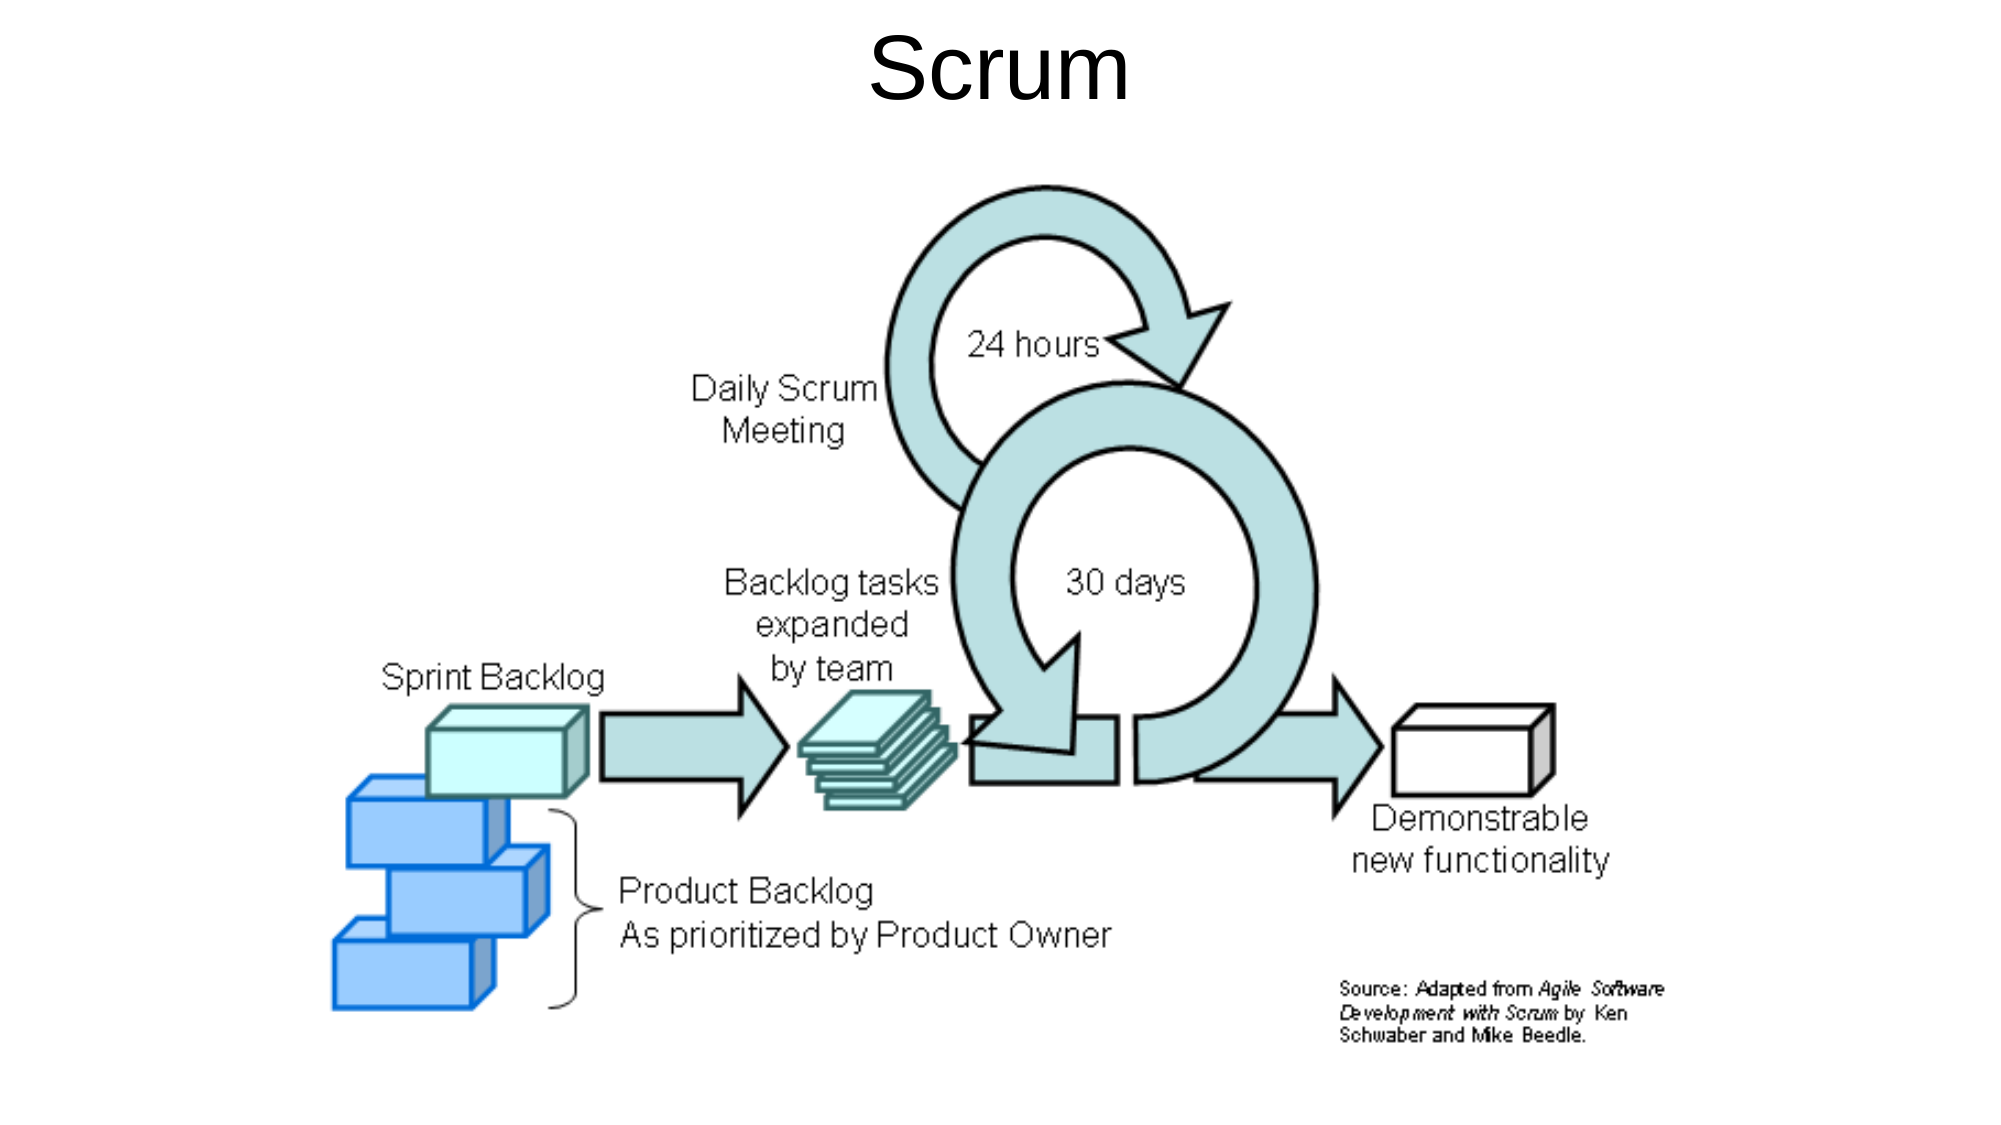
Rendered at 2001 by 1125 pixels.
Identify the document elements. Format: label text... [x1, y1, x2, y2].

title Scrum [324, 0, 1675, 125]
picture [299, 137, 1701, 1100]
